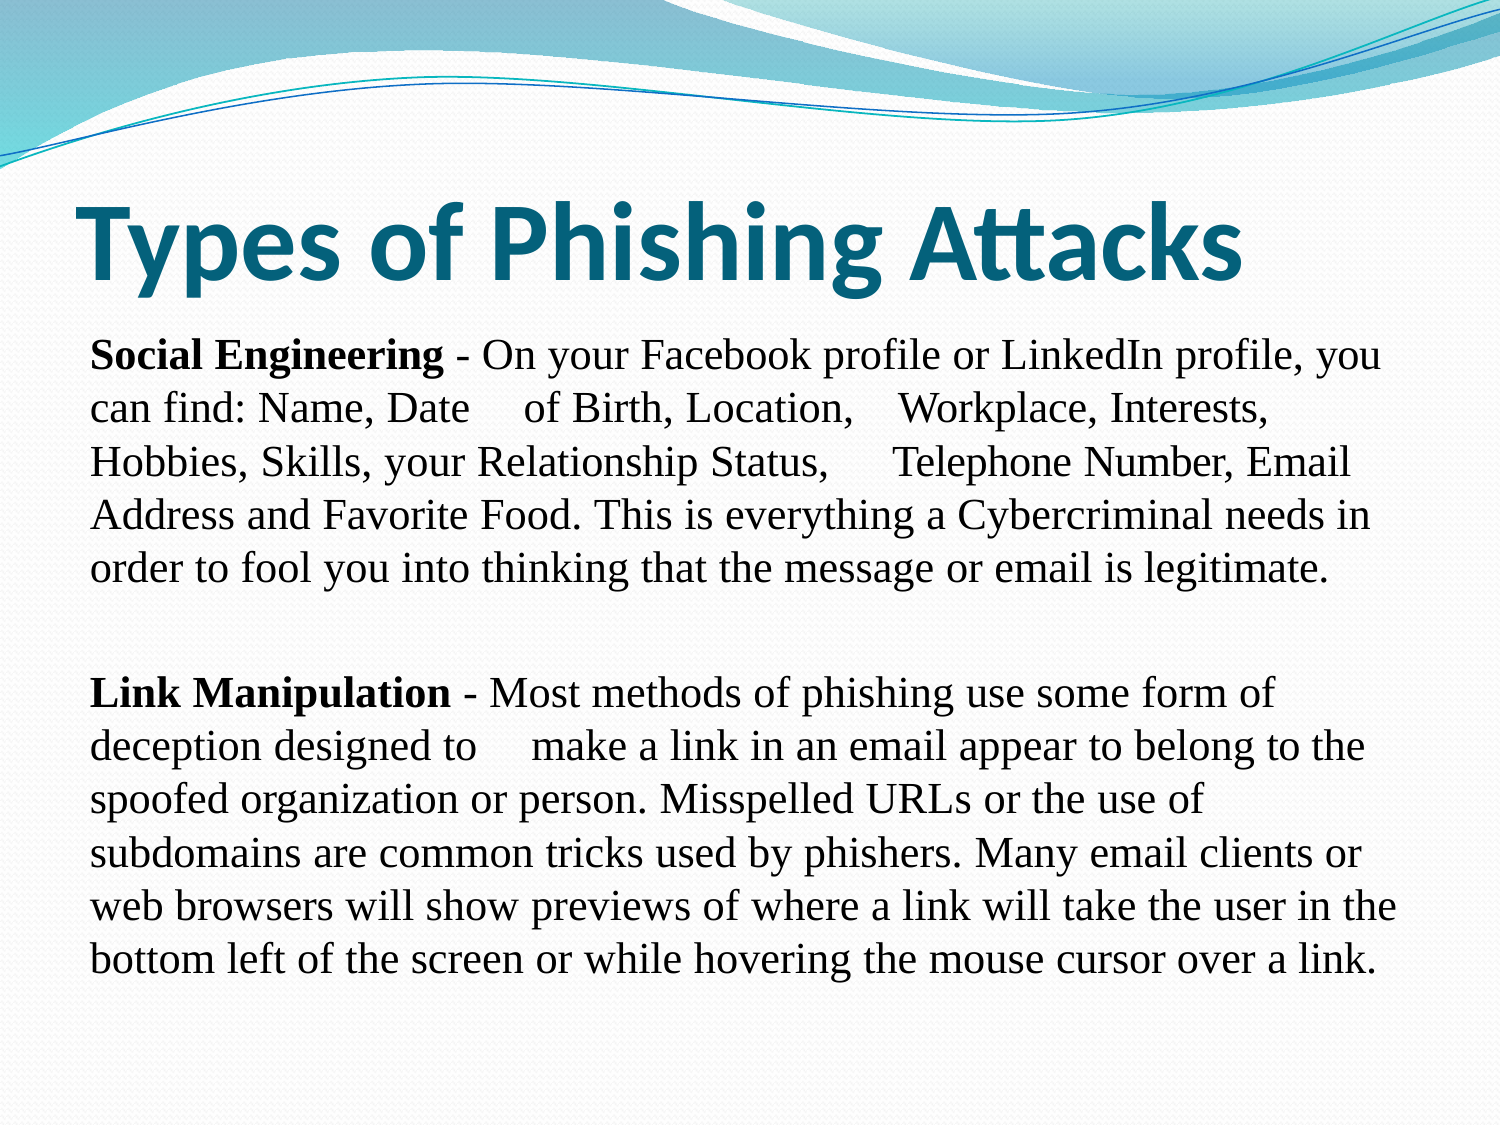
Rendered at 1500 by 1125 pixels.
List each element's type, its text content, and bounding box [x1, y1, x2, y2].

title Types of Phishing Attacks [75, 115, 1425, 303]
list Social Engineering - On your Facebook profile or LinkedIn profile, you can find: Name, Date of Birth, Location, Workplace, Interests, Hobbies, Skills, your Relationship Status, Telephone Number, Email Address and Favorite Food. This is everything a Cybercriminal needs in order to fool you into thinking that the message or email is legitimate. Link Manipulation - Most methods of phishing use some form of deception designed to make a link in an email appear to belong to the spoofed organization or person. Misspelled URLs or the use of subdomains are common tricks used by phishers. Many email clients or web browsers will show previews of where a link will take the user in the bottom left of the screen or while hovering the mouse cursor over a link. [75, 317, 1425, 1038]
